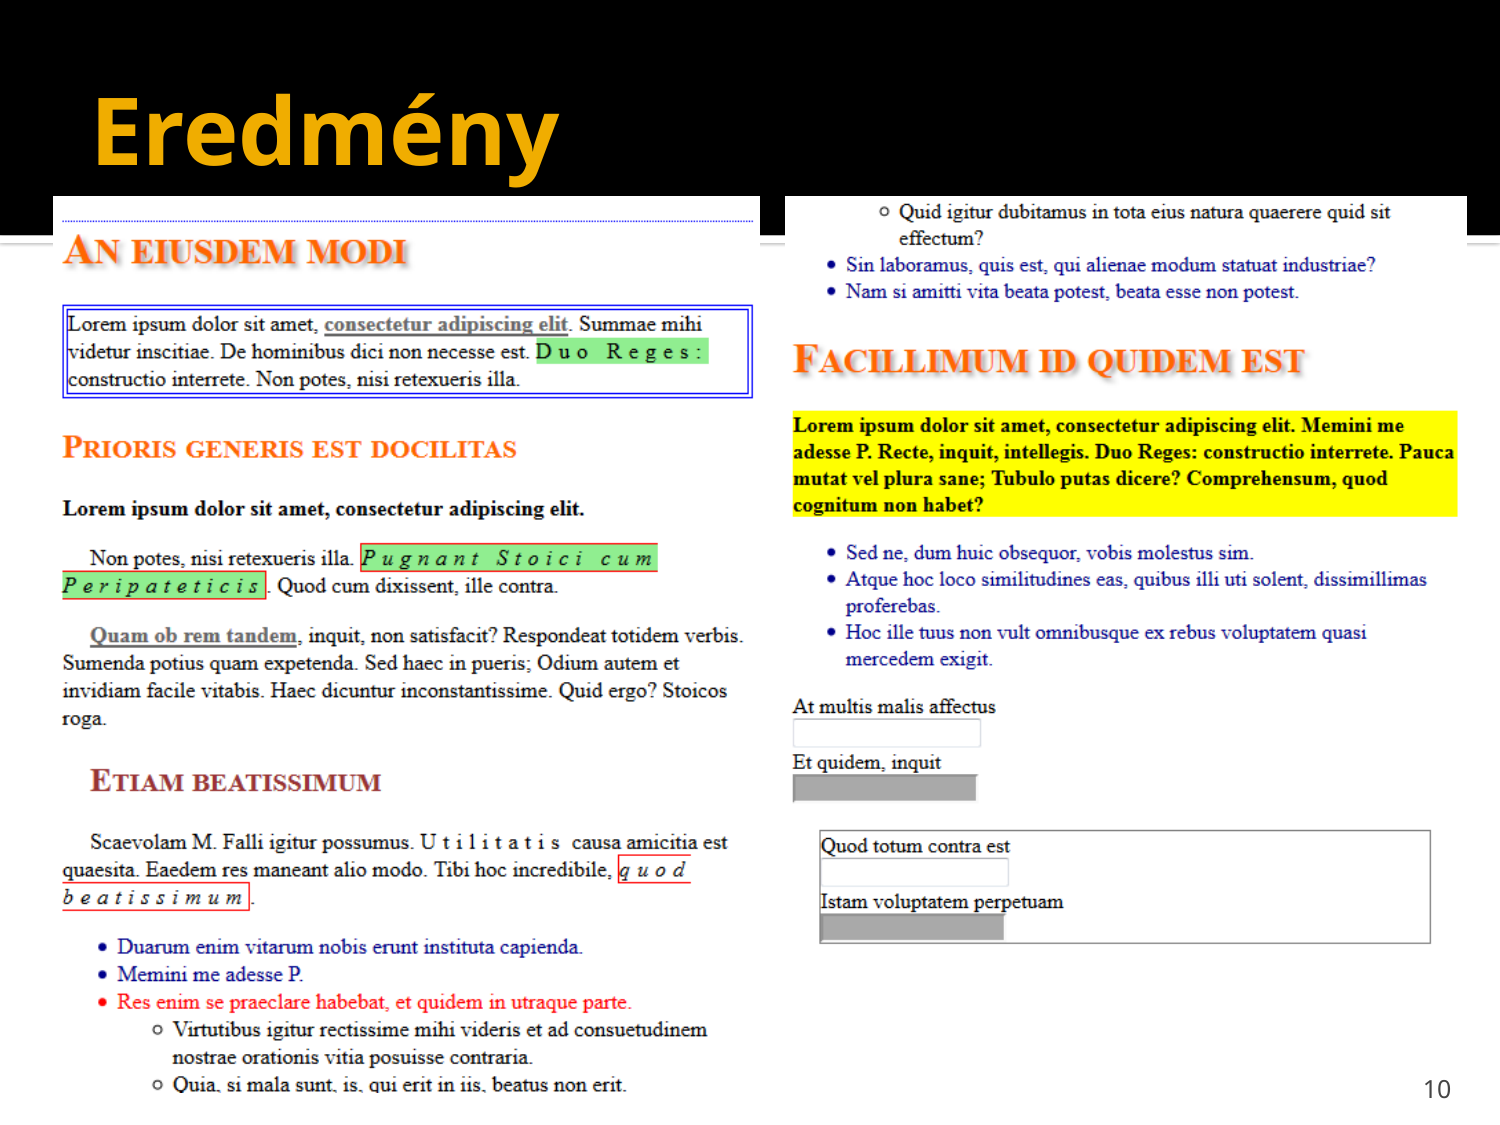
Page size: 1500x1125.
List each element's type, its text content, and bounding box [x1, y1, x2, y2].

picture [785, 196, 1467, 964]
picture [52, 196, 760, 1093]
slide_number 10 [1345, 1062, 1467, 1108]
title Eredmény [75, 25, 1425, 231]
